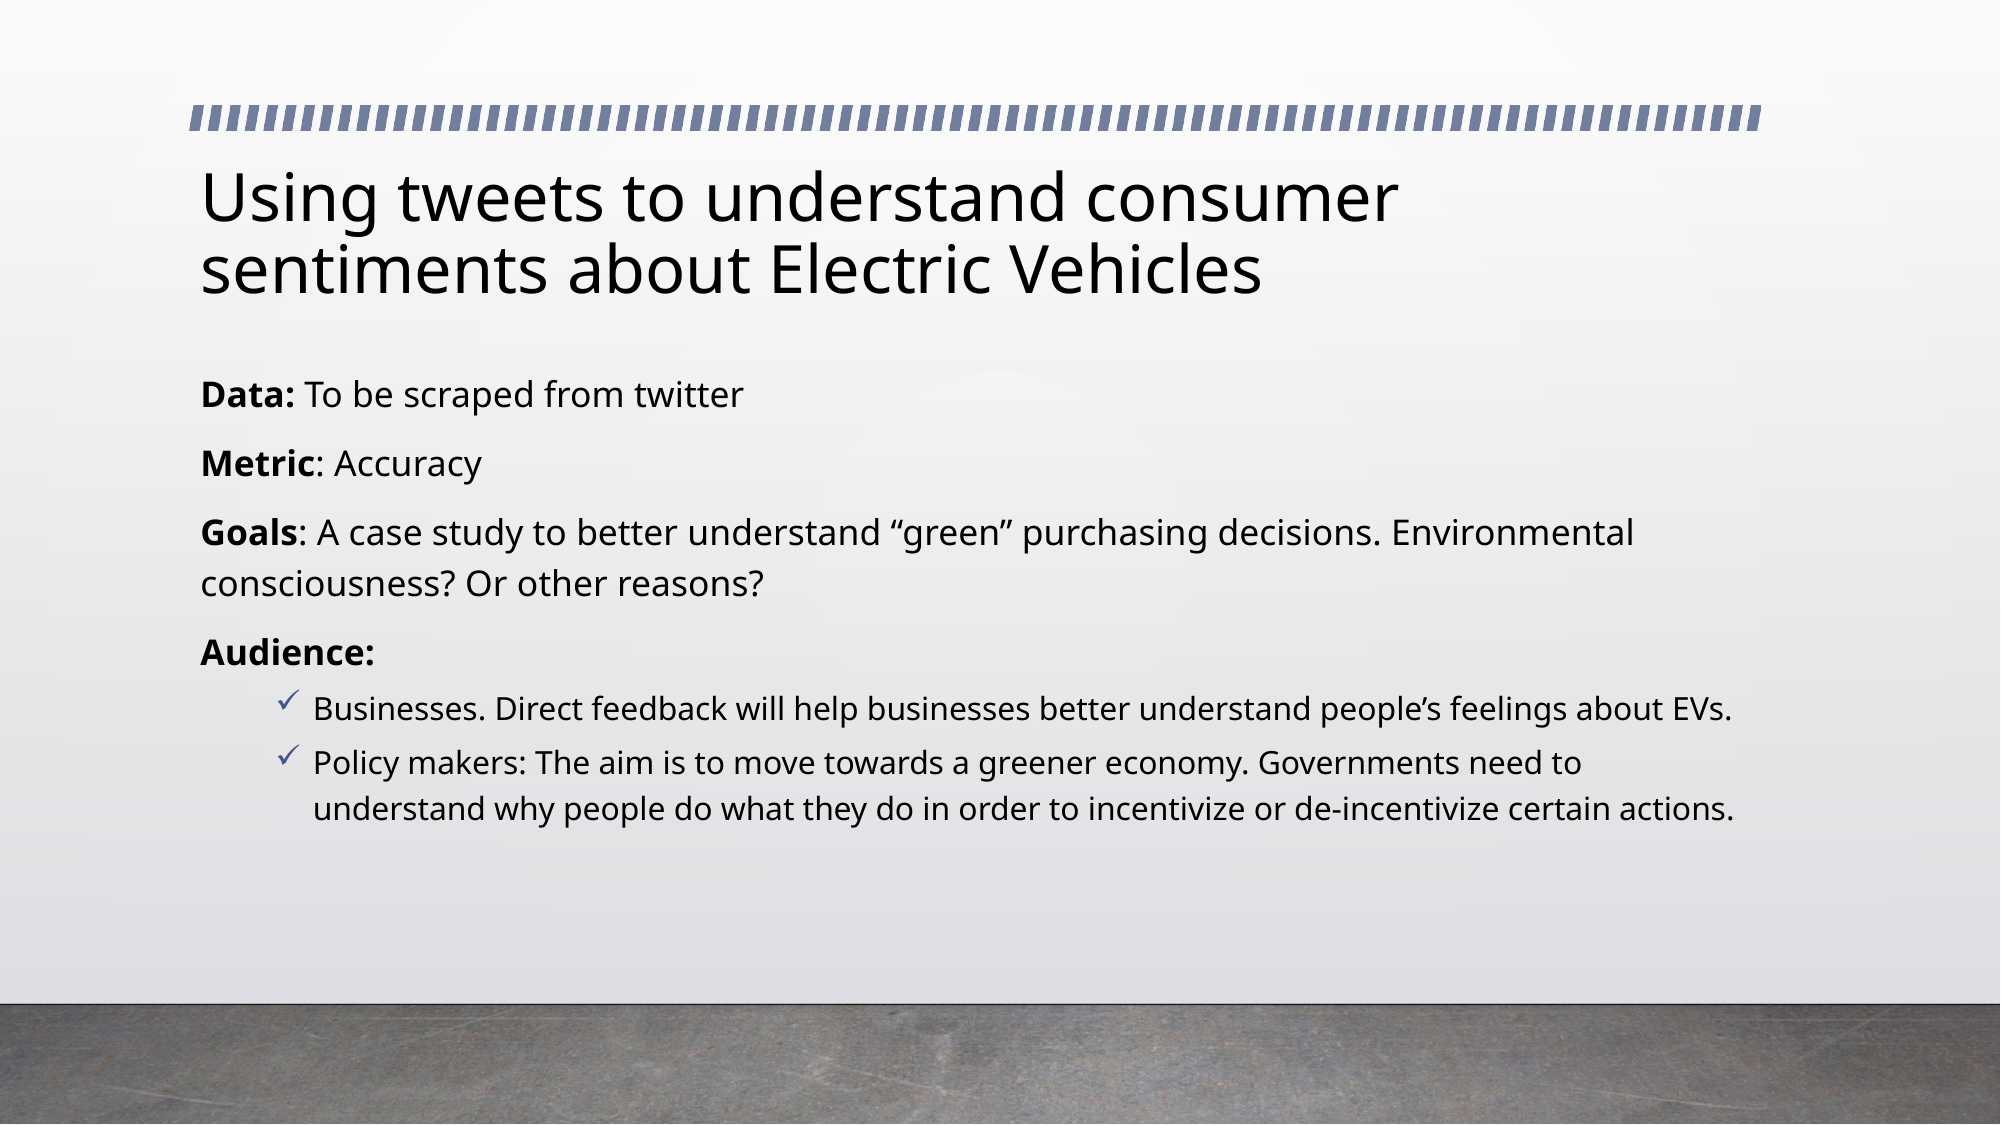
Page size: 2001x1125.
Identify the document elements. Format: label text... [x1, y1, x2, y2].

list Data: To be scraped from twitter Metric: Accuracy Goals: A case study to better understand “green” purchasing decisions. Environmental consciousness? Or other reasons? Audience: Businesses. Direct feedback will help businesses better understand people’s feelings about EVs. Policy makers: The aim is to move towards a greener economy. Governments need to understand why people do what they do in order to incentivize or de-incentivize certain actions. [185, 356, 1761, 897]
title Using tweets to understand consumer sentiments about Electric Vehicles [185, 156, 1761, 329]
picture [0, 1004, 2000, 1124]
